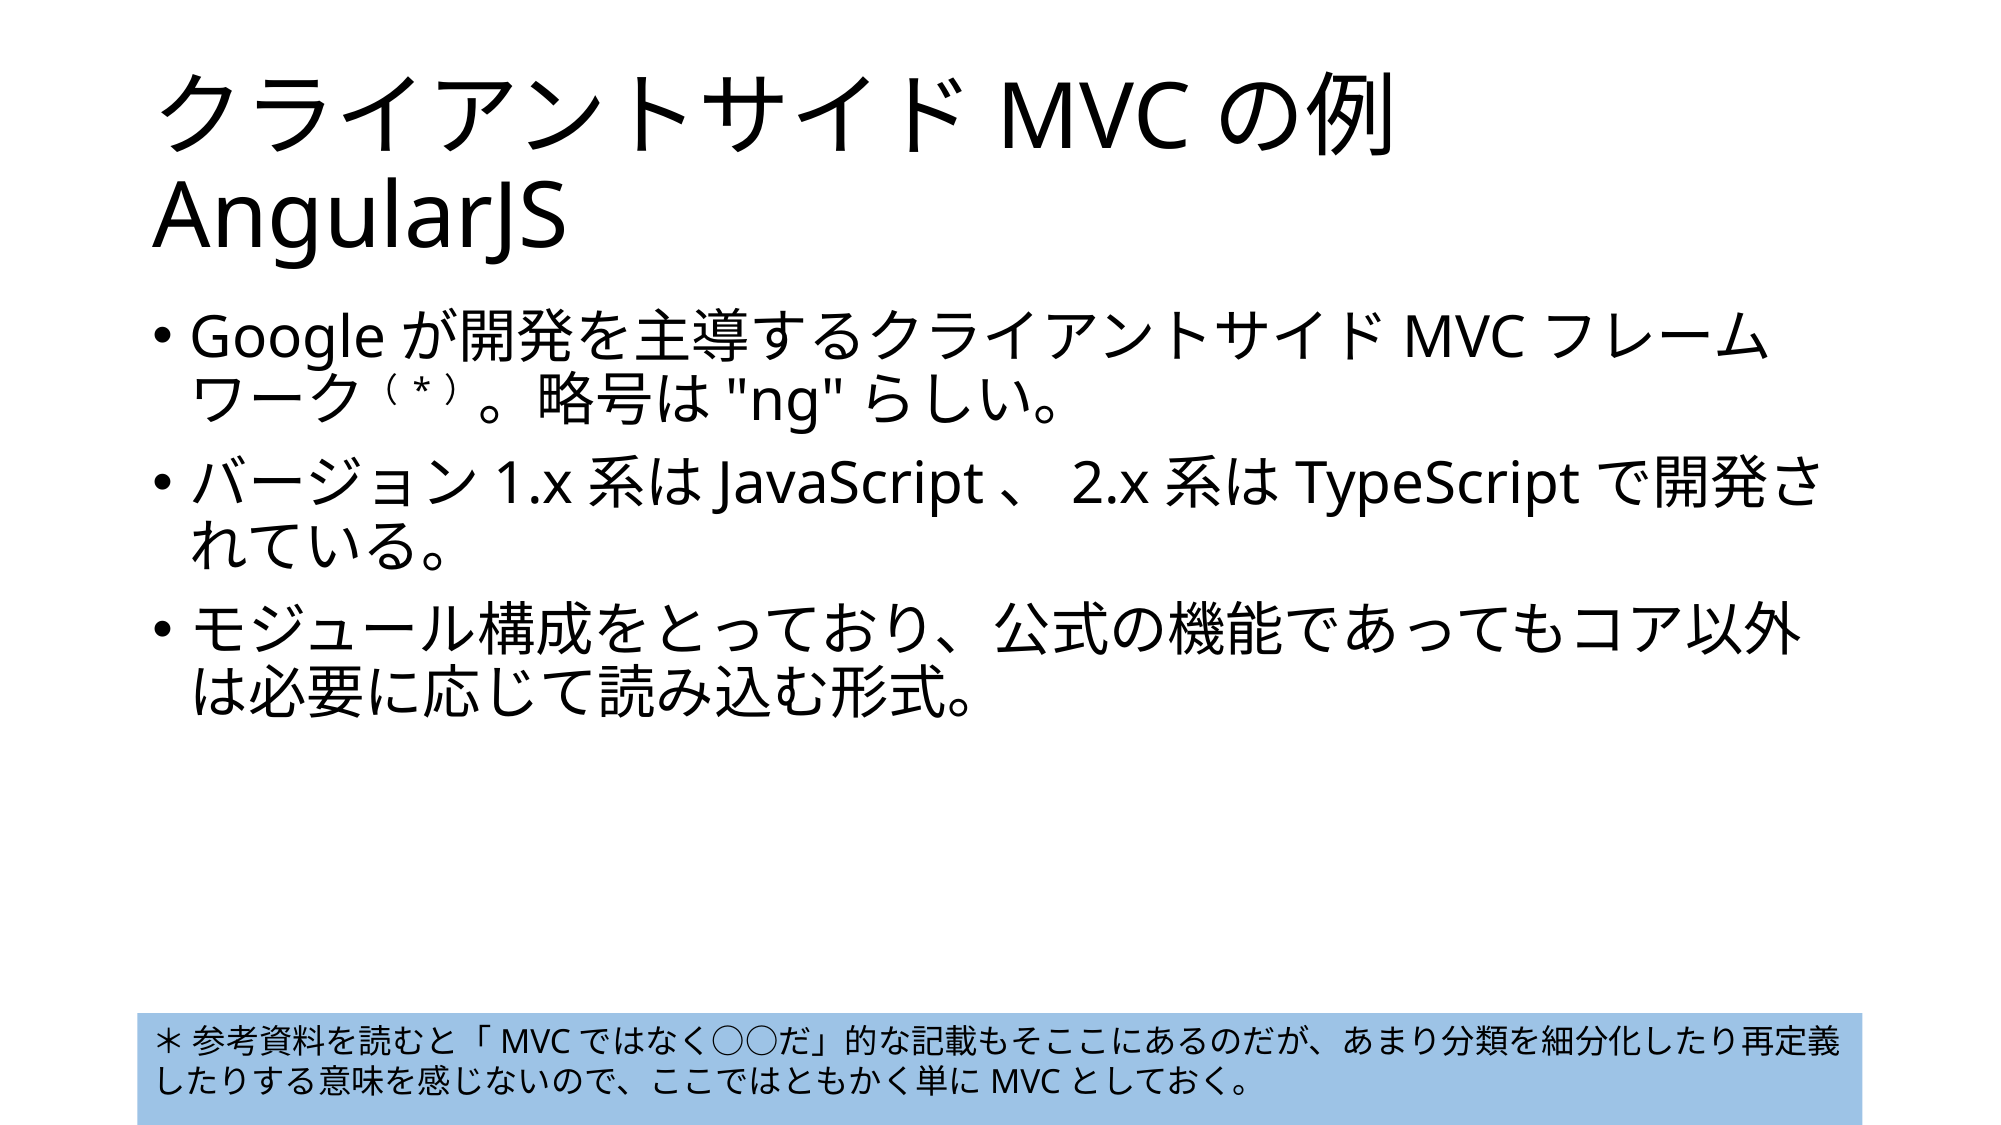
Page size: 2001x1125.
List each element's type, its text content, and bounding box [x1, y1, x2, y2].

list Googleが開発を主導するクライアントサイドMVCフレームワーク（*）。略号は"ng"らしい。 バージョン1.x系はJavaScript、2.x系はTypeScriptで開発されている。 モジュール構成をとっており、公式の機能であってもコア以外は必要に応じて読み込む形式。 [137, 299, 1863, 1012]
text_box ＊ 参考資料を読むと「MVCではなく○○だ」的な記載もそここにあるのだが、あまり分類を細分化したり再定義したりする意味を感じないので、ここではともかく単にMVCとしておく。 [136, 1012, 1863, 1125]
title クライアントサイドMVCの例 AngularJS [137, 59, 1863, 278]
